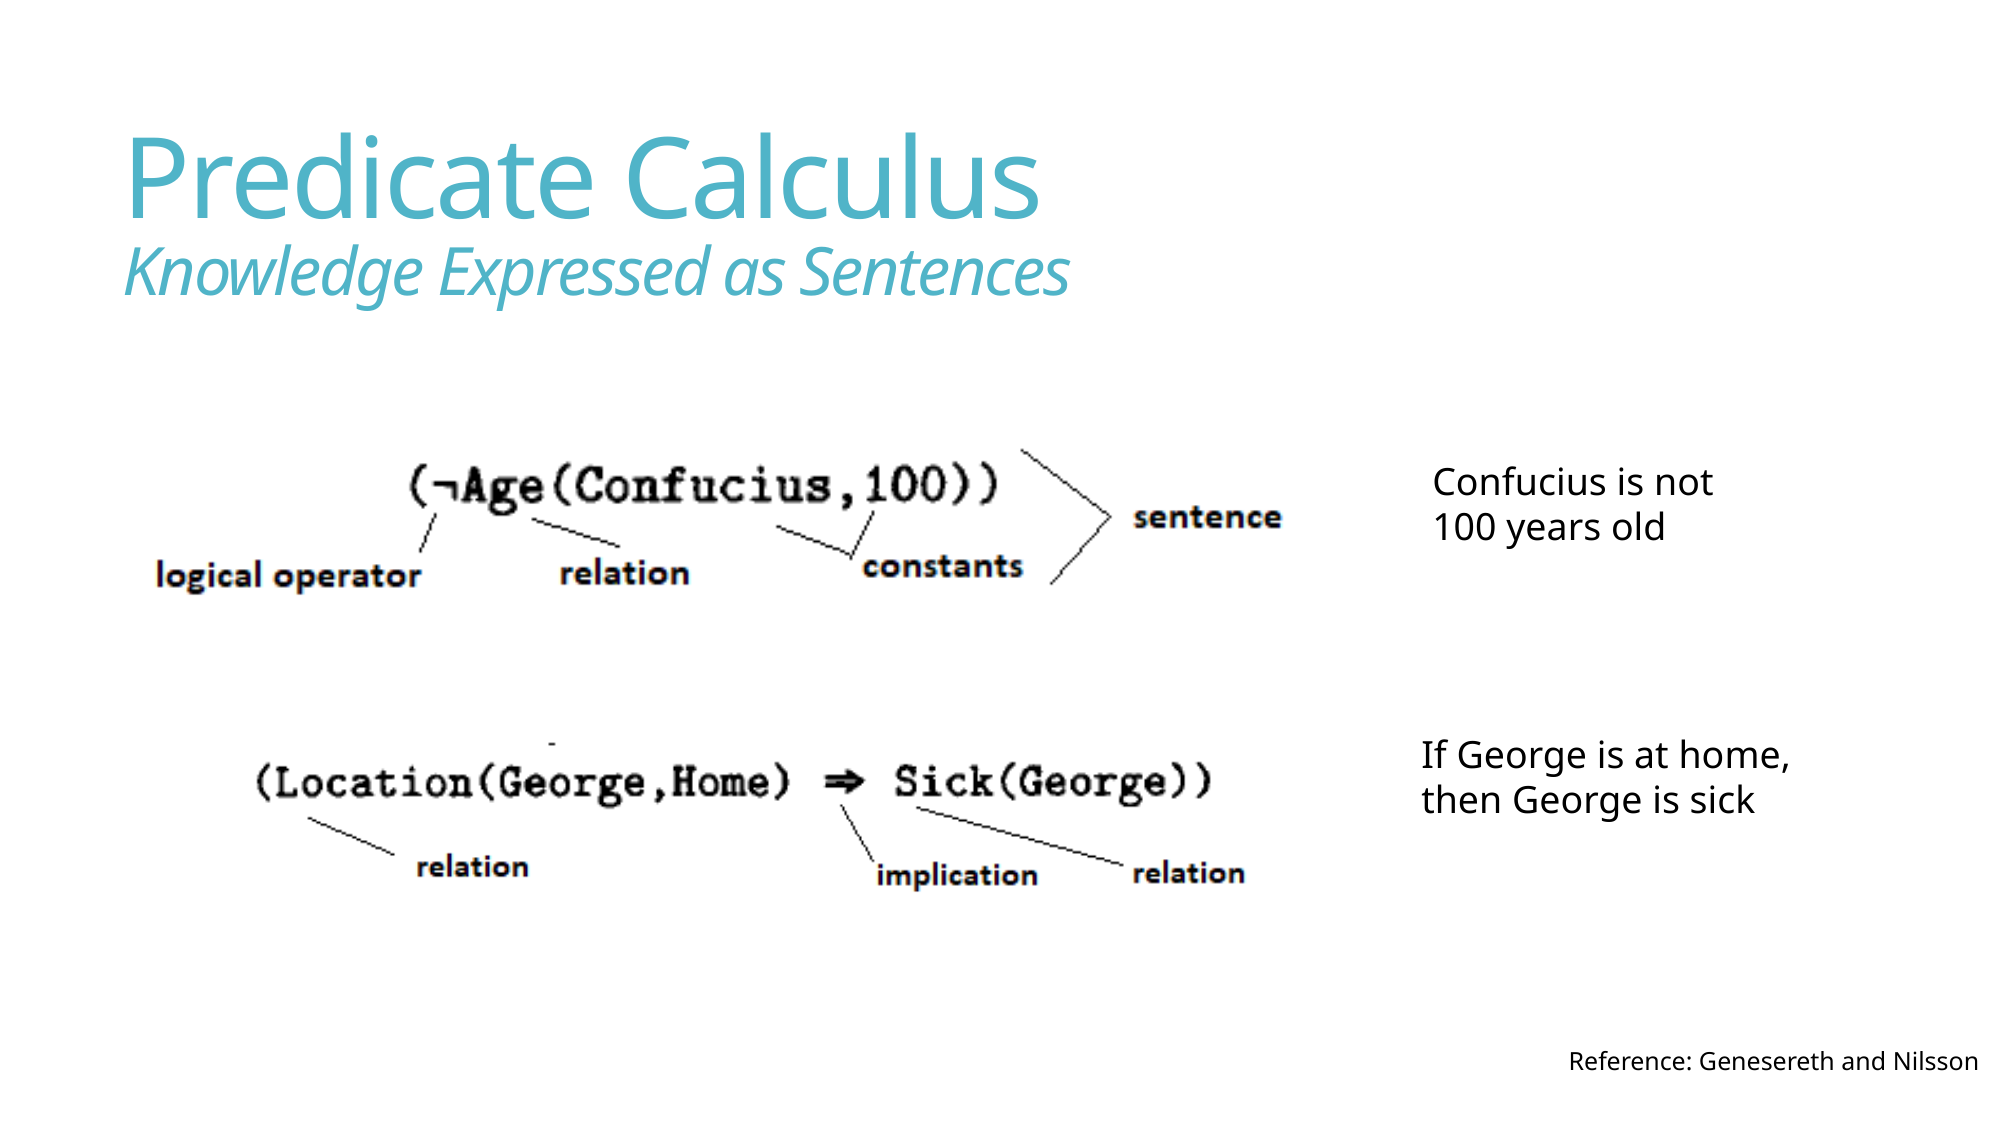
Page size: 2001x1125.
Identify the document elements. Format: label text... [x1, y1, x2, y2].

picture [207, 733, 1312, 927]
picture [107, 413, 1342, 632]
title Predicate Calculus Knowledge Expressed as Sentences [107, 81, 1875, 354]
text_box Reference: Genesereth and Nilsson [1553, 1038, 1995, 1083]
text_box If George is at home, then George is sick [1406, 723, 1814, 829]
text_box Confucius is not 100 years old [1417, 450, 1742, 556]
